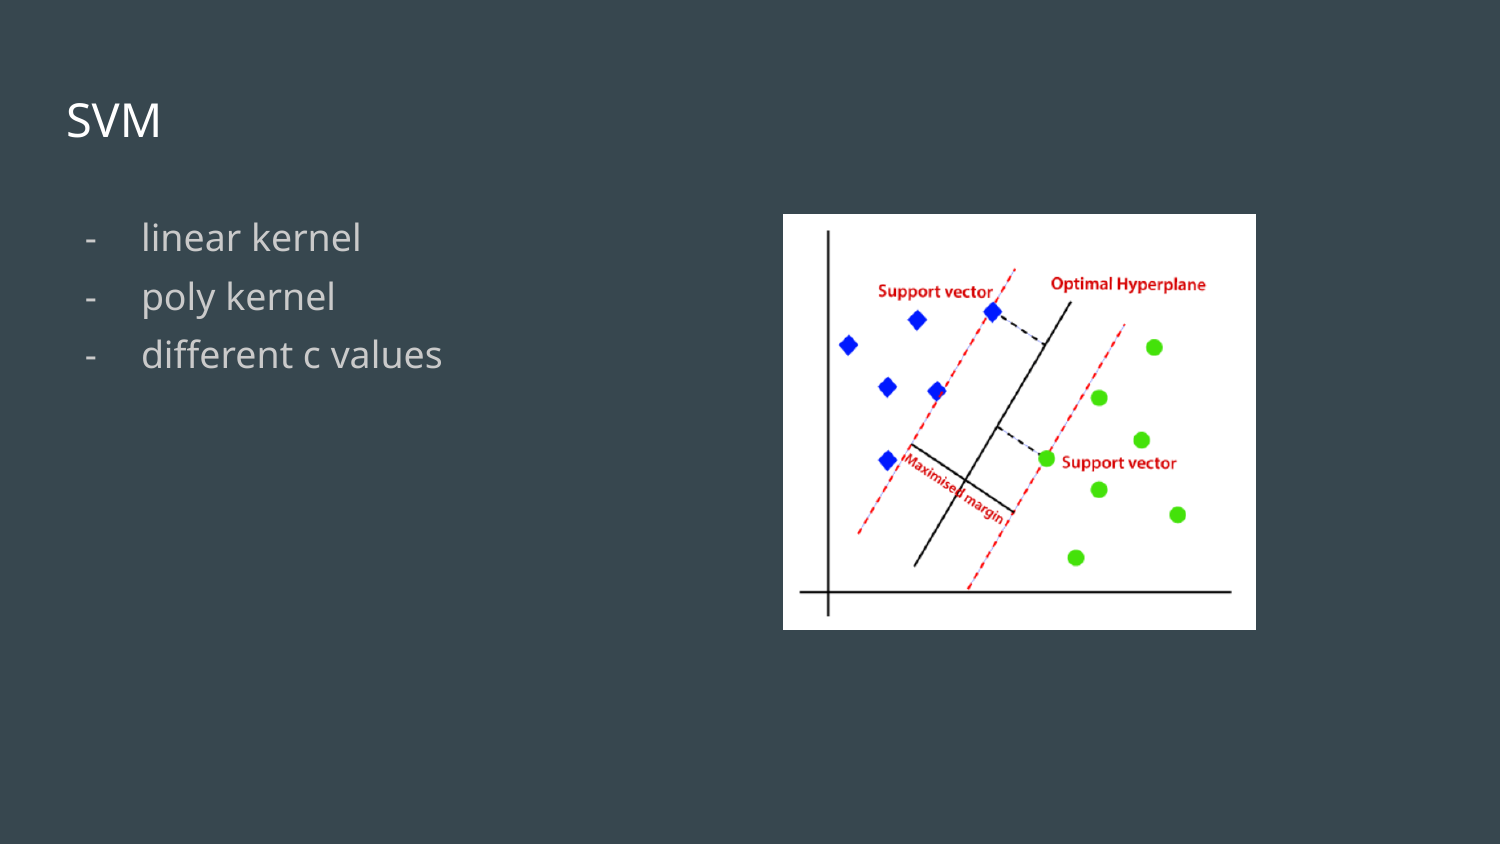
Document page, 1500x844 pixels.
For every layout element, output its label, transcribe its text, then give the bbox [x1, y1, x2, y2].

title SVM [51, 72, 1449, 167]
picture [782, 214, 1257, 630]
list linear kernel poly kernel different c values [51, 189, 1449, 750]
